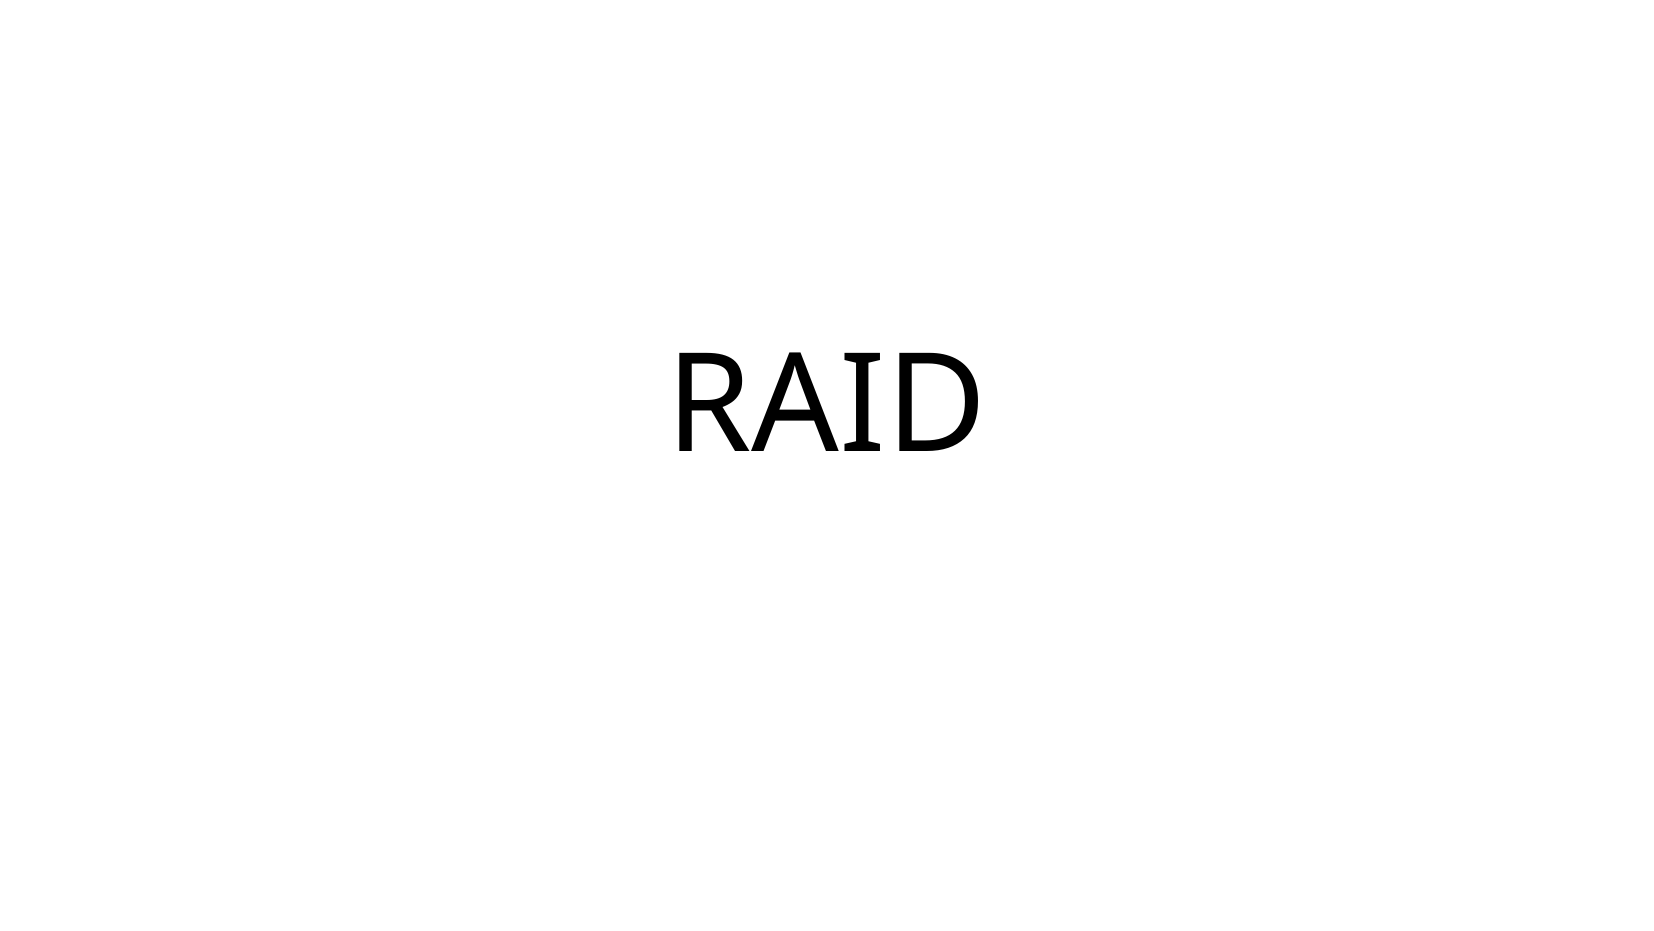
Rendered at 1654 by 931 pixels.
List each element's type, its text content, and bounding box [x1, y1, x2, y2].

subtitle RAID [82, 37, 1571, 757]
